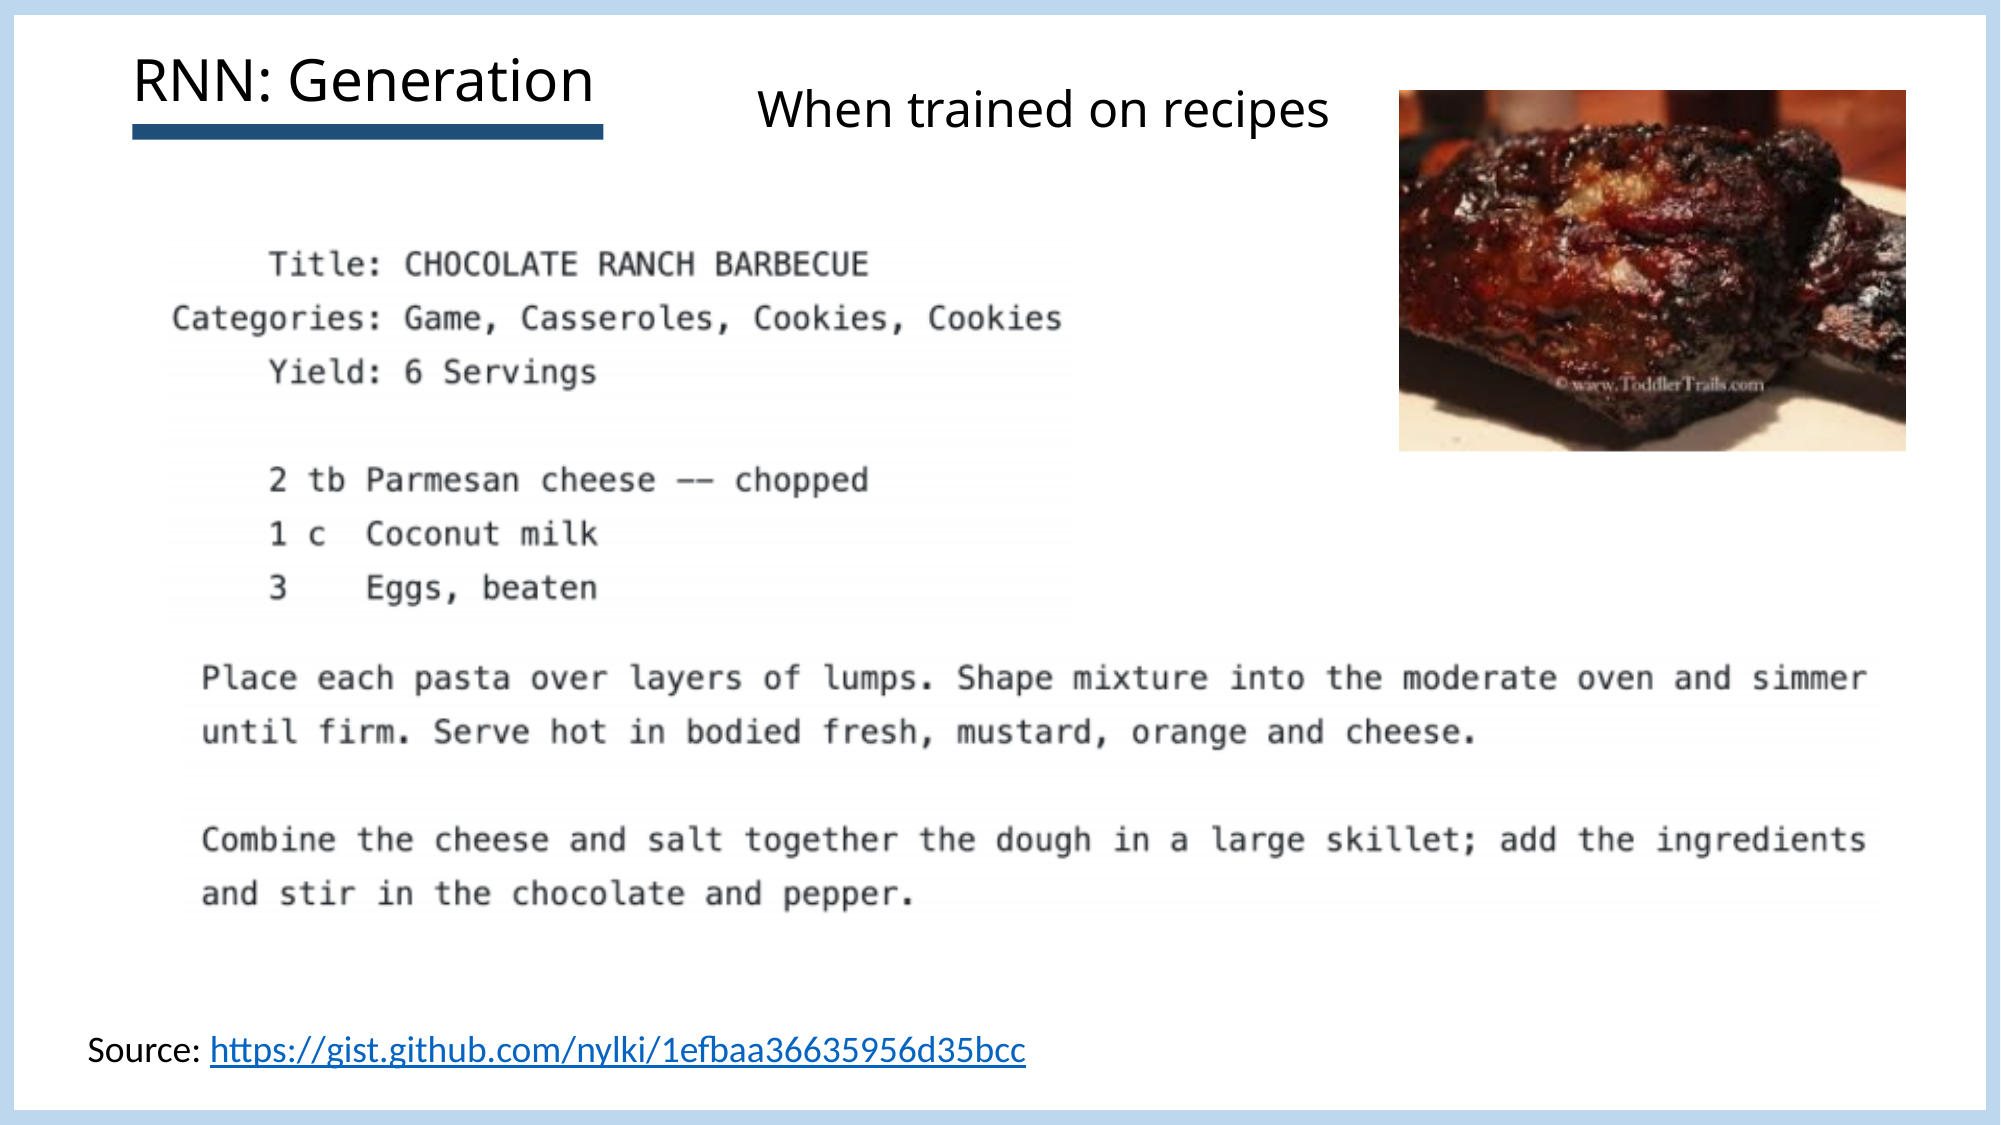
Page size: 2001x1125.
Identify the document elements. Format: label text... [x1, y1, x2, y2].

picture [1399, 90, 1906, 454]
picture [148, 235, 1074, 628]
text_box Source: https://gist.github.com/nylki/1efbaa36635956d35bcc [72, 1017, 1752, 1078]
text_box When trained on recipes [742, 69, 1359, 247]
picture [181, 648, 1880, 926]
title RNN: Generation [117, 43, 648, 134]
